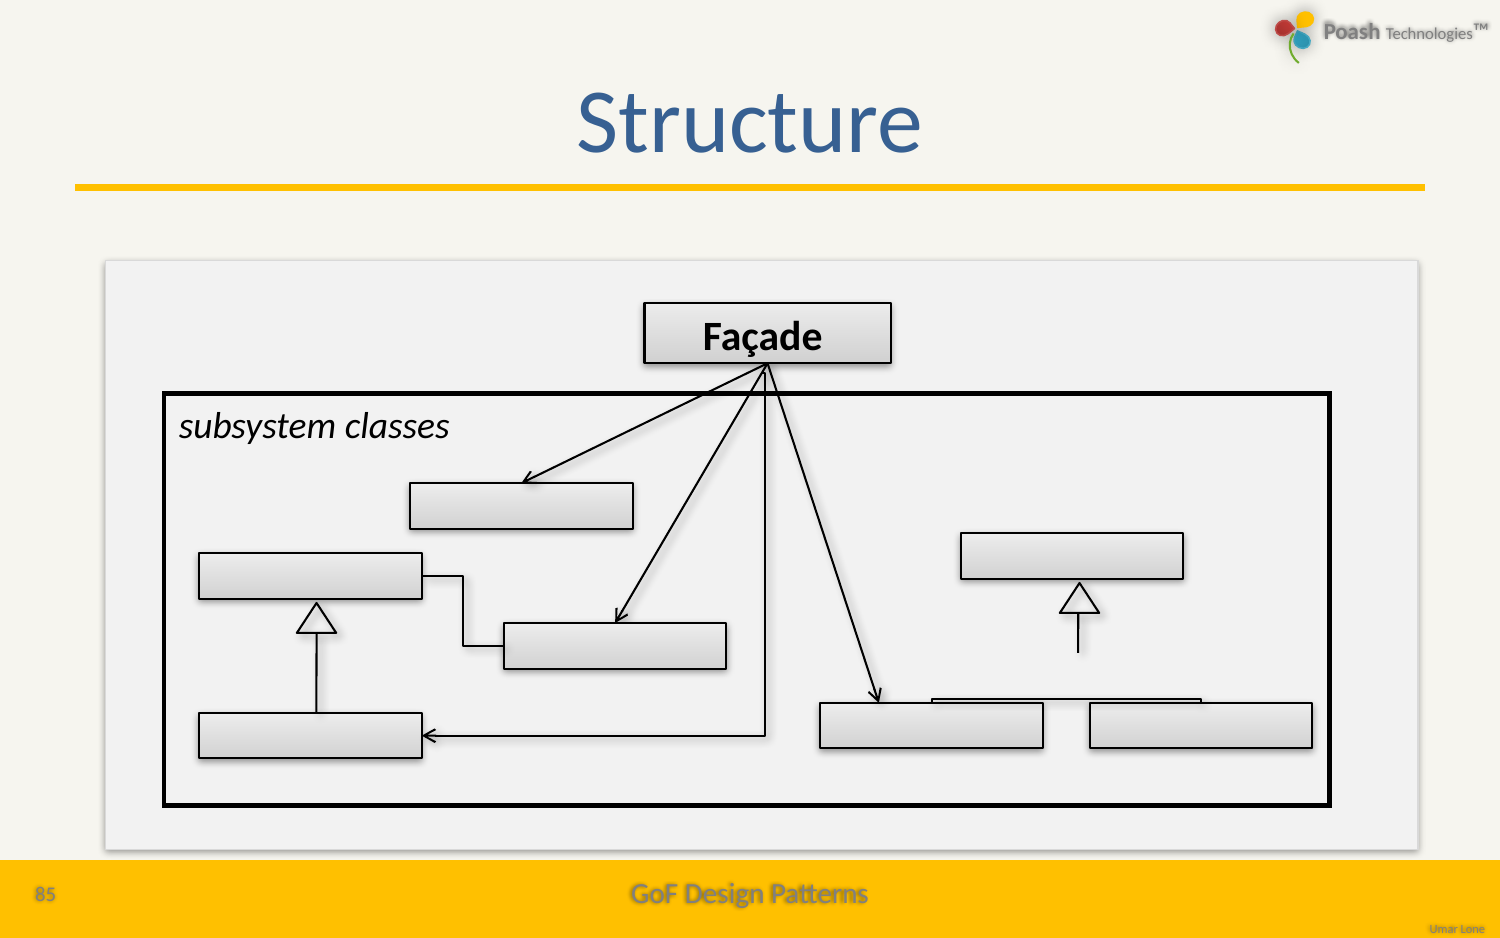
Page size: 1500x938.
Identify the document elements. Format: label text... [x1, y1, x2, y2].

text_box [295, 600, 339, 635]
text_box [198, 712, 422, 759]
text_box [198, 552, 405, 599]
slide_number 85 [4, 868, 88, 919]
text_box [1089, 702, 1313, 749]
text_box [778, 416, 822, 475]
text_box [584, 299, 705, 382]
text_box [410, 384, 774, 725]
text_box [778, 477, 994, 589]
text_box [1072, 580, 1102, 616]
text_box [998, 532, 1184, 579]
text_box subsystem classes [163, 393, 1061, 806]
text_box [820, 702, 1044, 749]
text_box Façade [708, 303, 891, 364]
title Structure [75, 37, 1425, 194]
text_box subsystem classes [787, 393, 1330, 806]
text_box [105, 260, 1419, 850]
